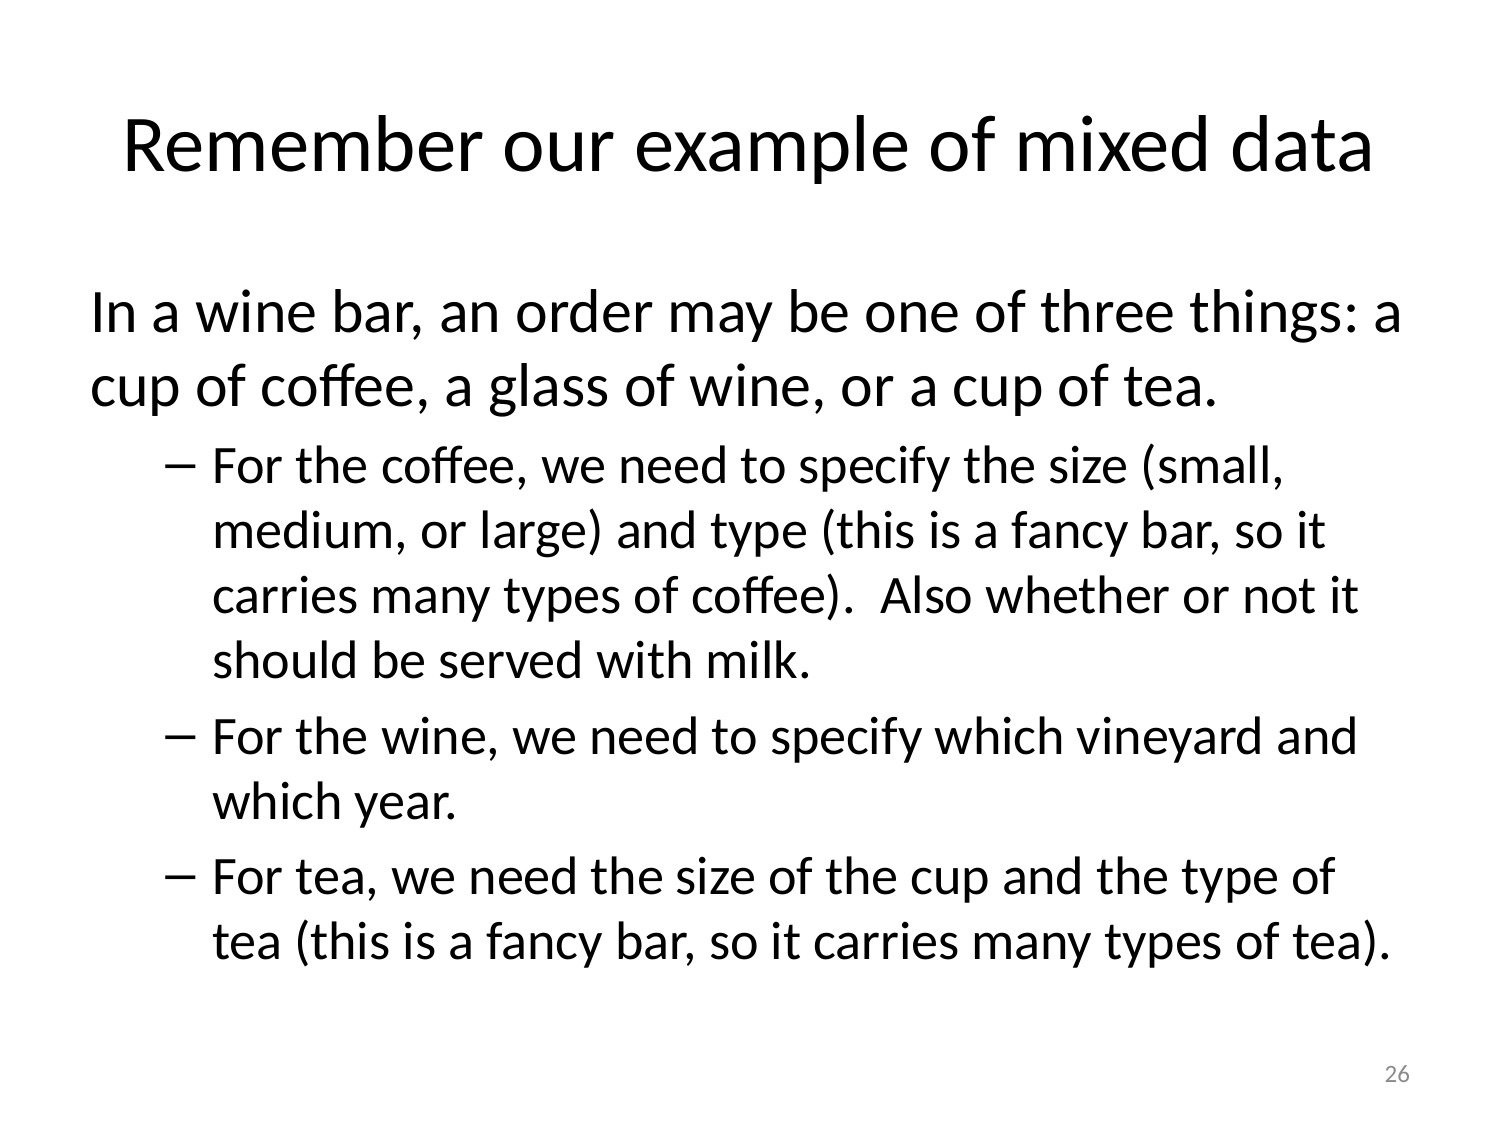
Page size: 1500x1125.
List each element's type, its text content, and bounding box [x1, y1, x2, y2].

slide_number 26 [1074, 1042, 1425, 1103]
title Remember our example of mixed data [75, 45, 1425, 233]
list In a wine bar, an order may be one of three things: a cup of coffee, a glass of wine, or a cup of tea. For the coffee, we need to specify the size (small, medium, or large) and type (this is a fancy bar, so it carries many types of coffee). Also whether or not it should be served with milk. For the wine, we need to specify which vineyard and which year. For tea, we need the size of the cup and the type of tea (this is a fancy bar, so it carries many types of tea). [75, 262, 1425, 1005]
